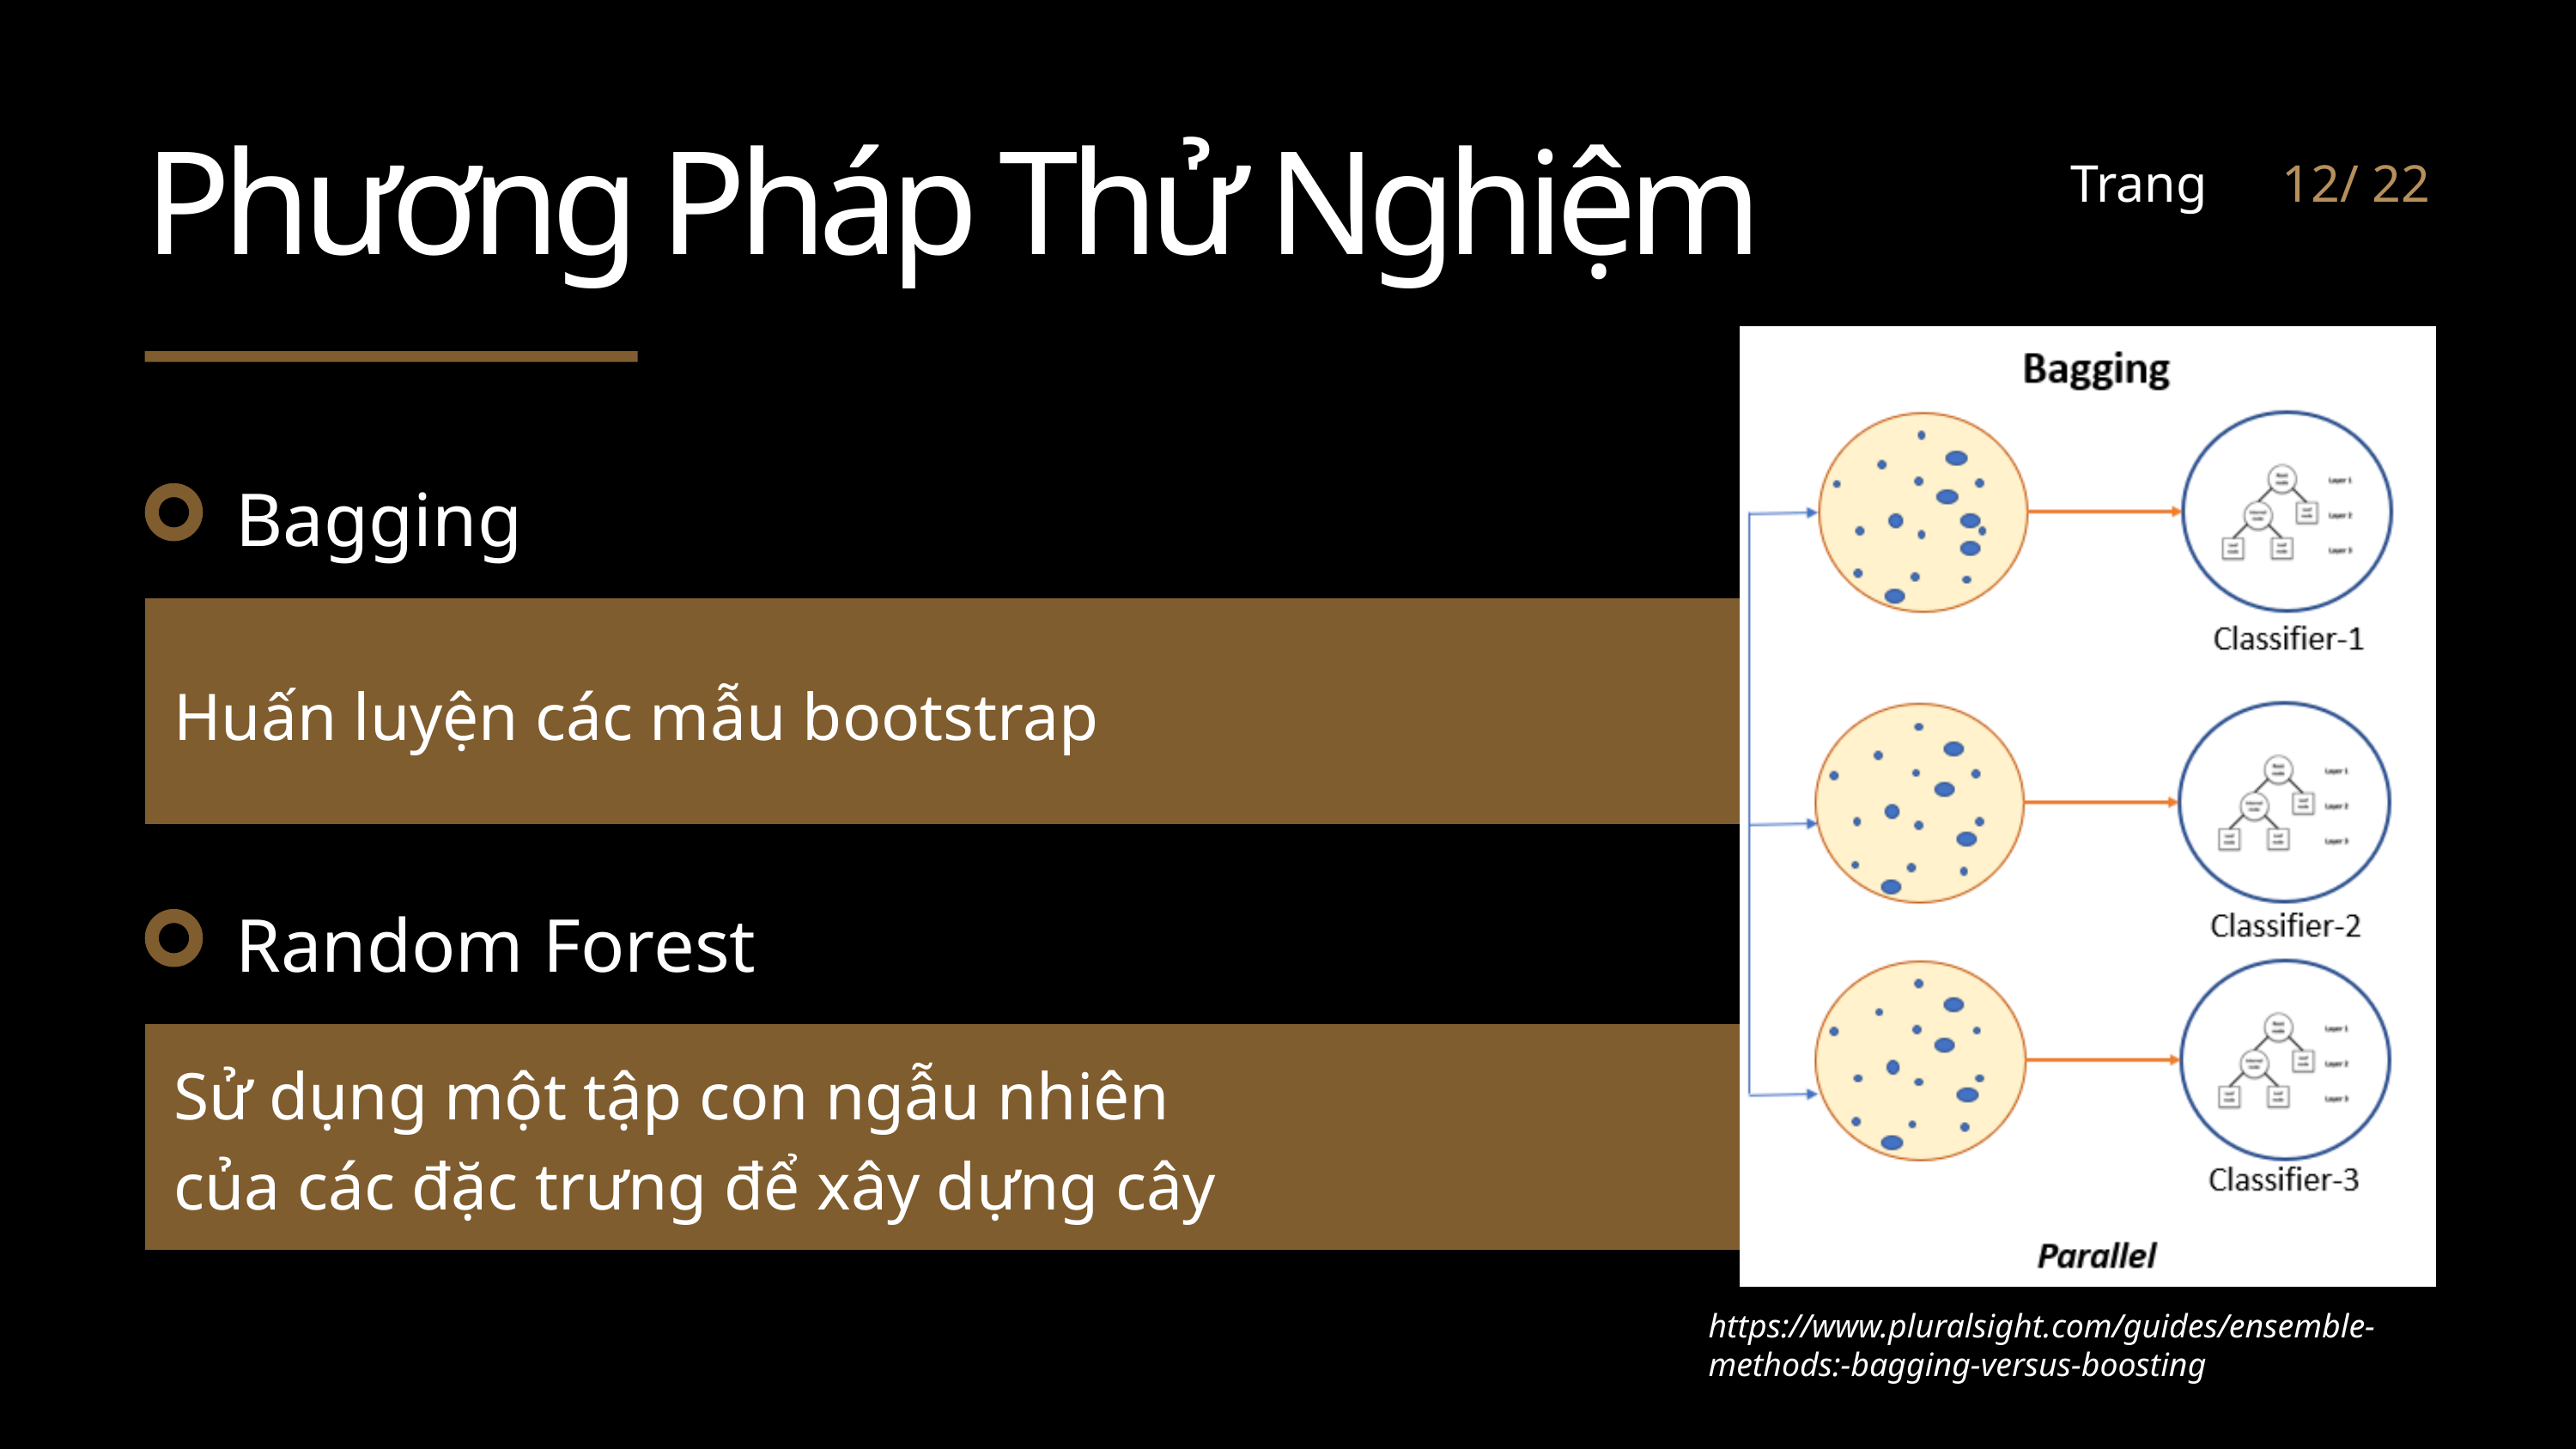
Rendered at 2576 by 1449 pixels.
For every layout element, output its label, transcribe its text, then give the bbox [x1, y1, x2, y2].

text_box Trang [2070, 141, 2190, 213]
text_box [158, 922, 190, 954]
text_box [144, 597, 1735, 825]
picture [1740, 325, 2436, 1287]
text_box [158, 496, 190, 528]
text_box https://www.pluralsight.com/guides/ensemble-methods:-bagging-versus-boosting [1695, 1299, 2524, 1428]
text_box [144, 1023, 1735, 1251]
text_box Random Forest [235, 884, 1240, 987]
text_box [144, 908, 204, 967]
text_box Phương Pháp Thử Nghiệm [144, 162, 1990, 283]
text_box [144, 482, 204, 542]
text_box 12/ 22 [2190, 141, 2432, 213]
text_box Bagging [235, 458, 1133, 561]
